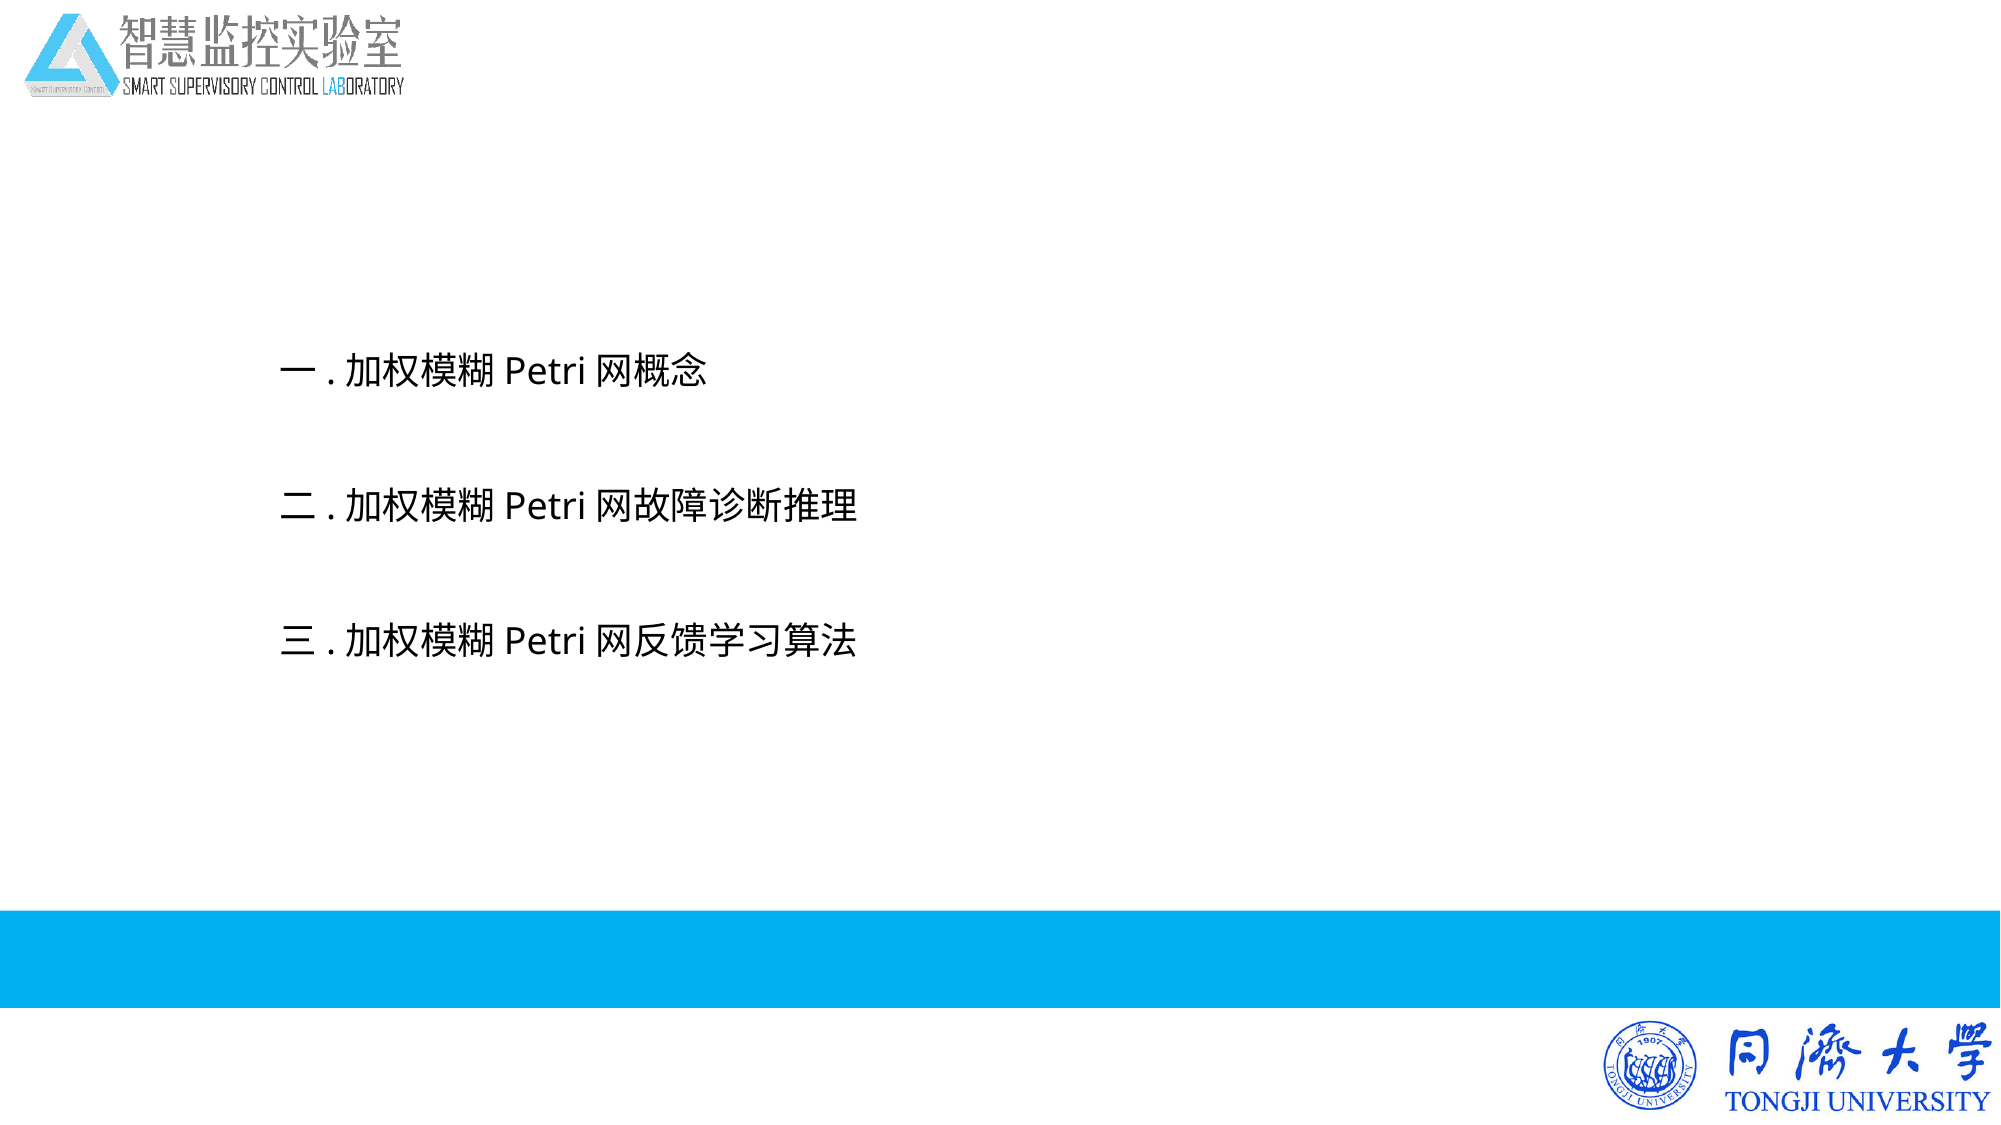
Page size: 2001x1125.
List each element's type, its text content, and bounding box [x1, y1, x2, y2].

picture [1597, 1009, 2000, 1125]
text_box 一.加权模糊Petri网概念 二.加权模糊Petri网故障诊断推理 三.加权模糊Petri网反馈学习算法 [264, 339, 1713, 670]
picture [21, 9, 408, 99]
